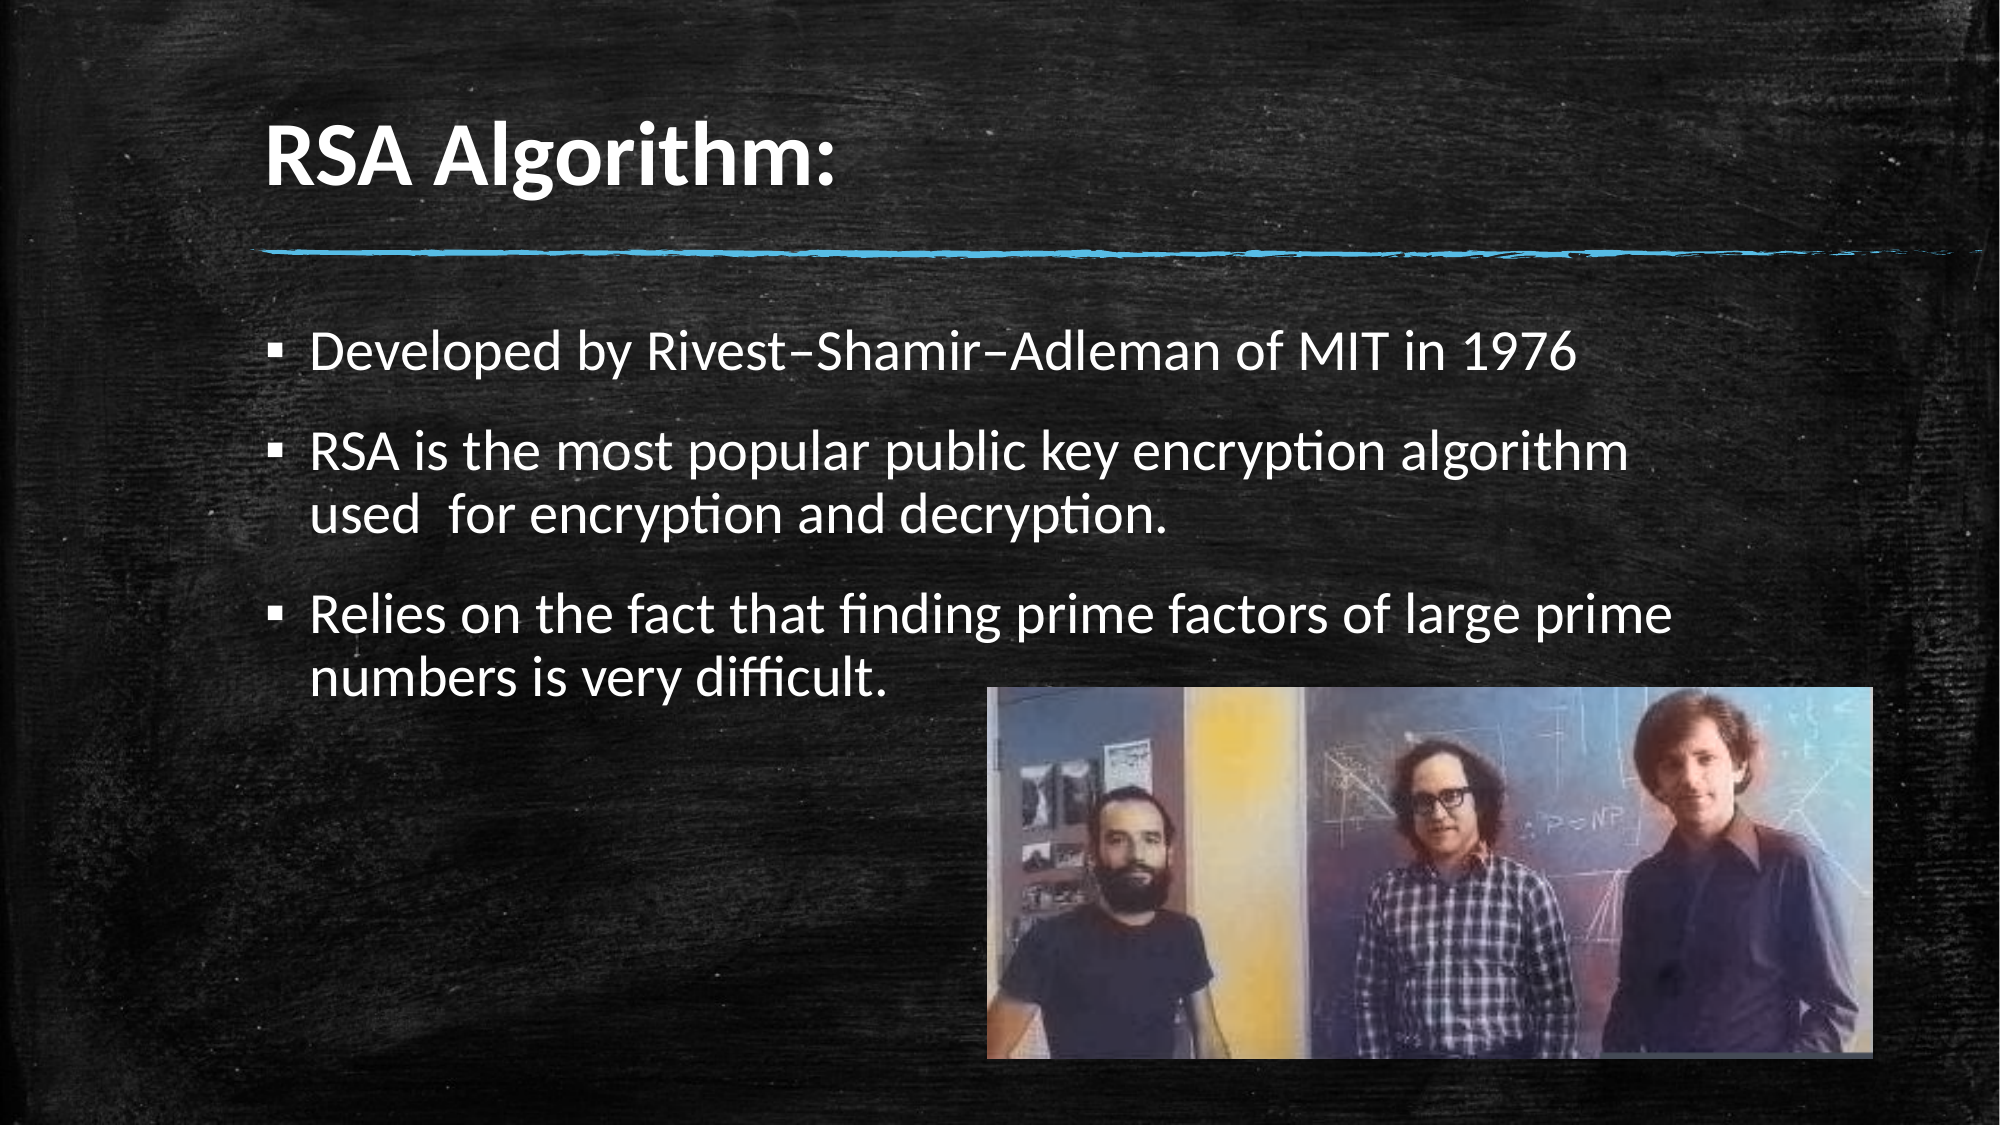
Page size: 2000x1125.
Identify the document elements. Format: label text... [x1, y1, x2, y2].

title RSA Algorithm: [249, 45, 1750, 213]
list Developed by Rivest–Shamir–Adleman of MIT in 1976 RSA is the most popular public key encryption algorithm used for encryption and decryption. Relies on the fact that finding prime factors of large prime numbers is very difficult. [249, 312, 1750, 1013]
picture [987, 687, 1873, 1059]
